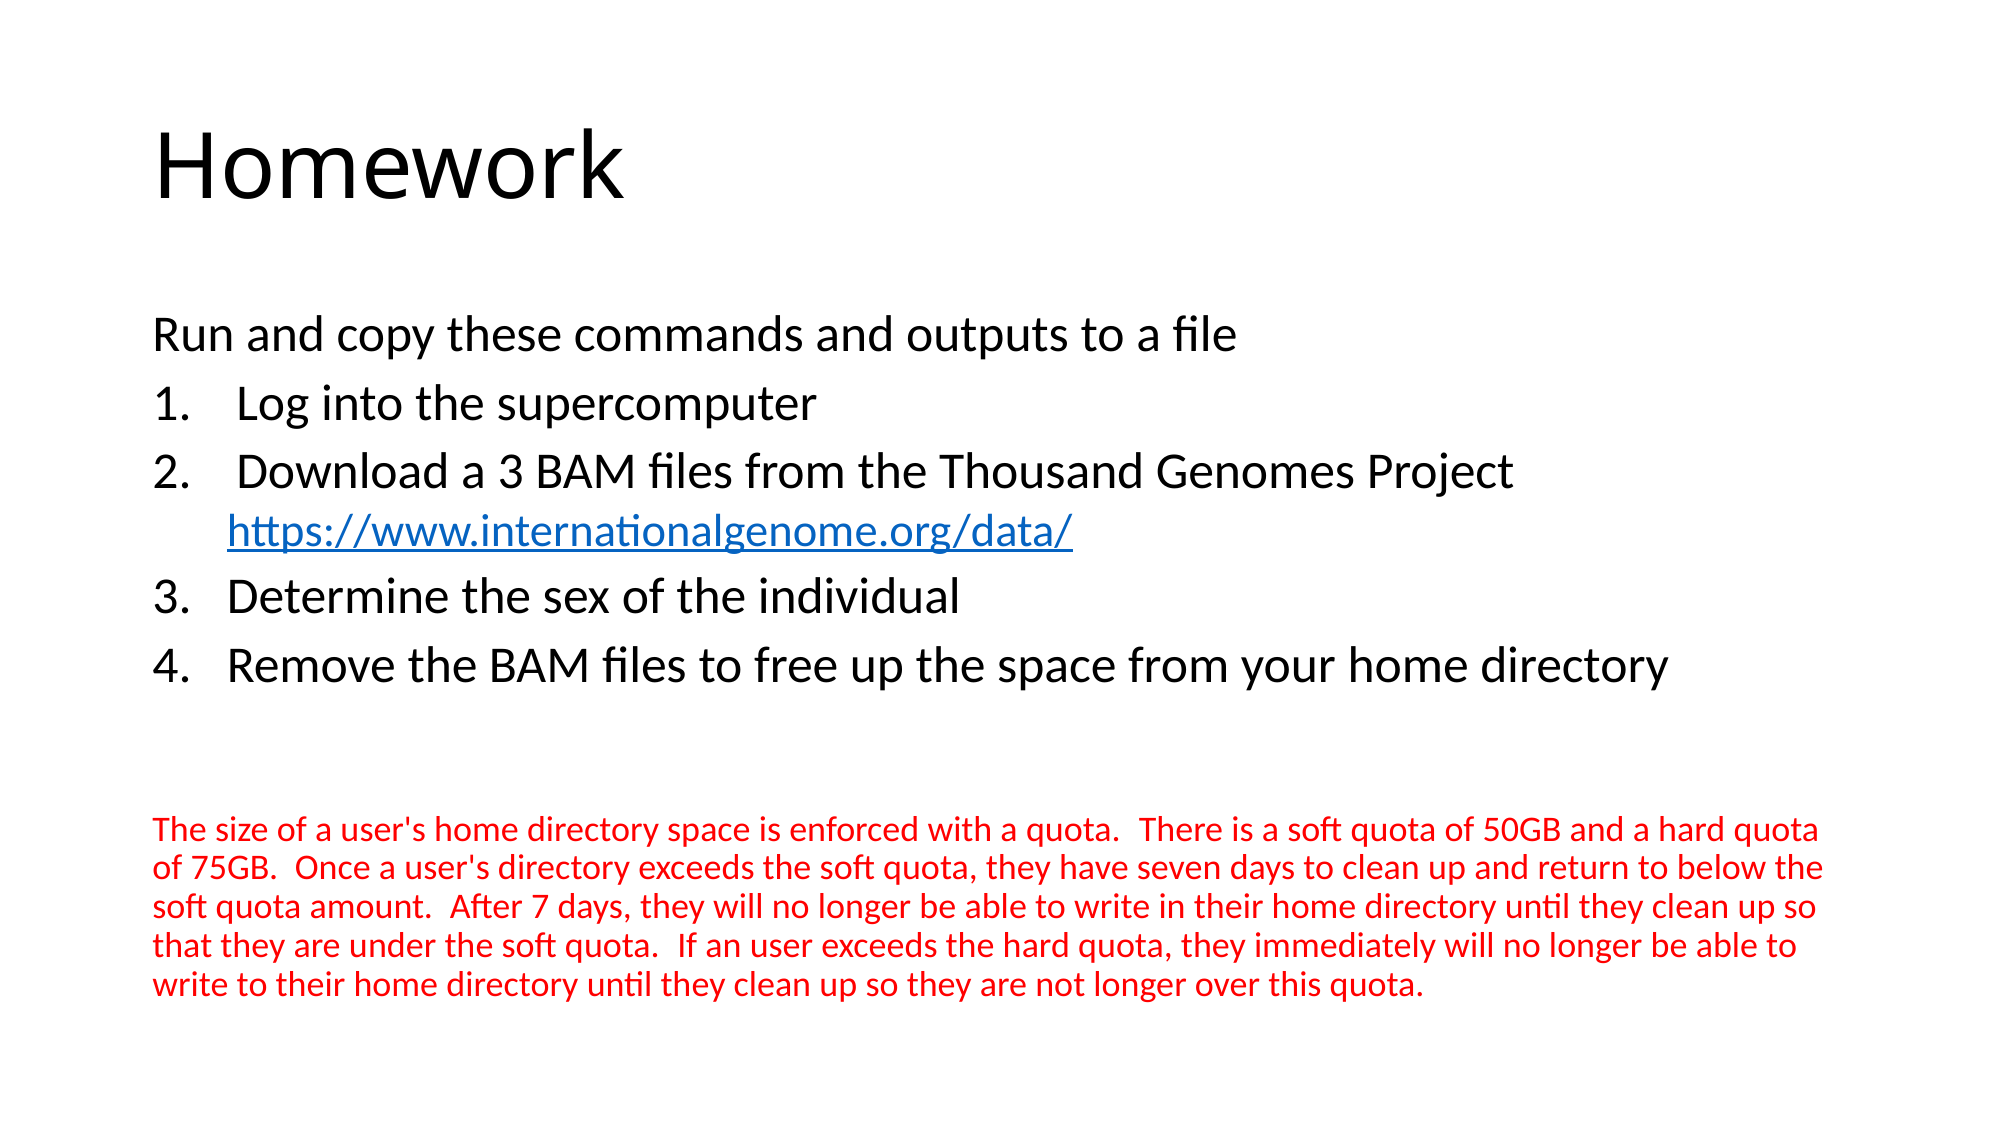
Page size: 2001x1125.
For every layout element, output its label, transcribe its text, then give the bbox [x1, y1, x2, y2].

title Homework [137, 59, 1863, 278]
list Run and copy these commands and outputs to a file Log into the supercomputer Download a 3 BAM files from the Thousand Genomes Project https://www.internationalgenome.org/data/ Determine the sex of the individual Remove the BAM files to free up the space from your home directory The size of a user's home directory space is enforced with a quota. There is a soft quota of 50GB and a hard quota of 75GB. Once a user's directory exceeds the soft quota, they have seven days to clean up and return to below the soft quota amount. After 7 days, they will no longer be able to write in their home directory until they clean up so that they are under the soft quota. If an user exceeds the hard quota, they immediately will no longer be able to write to their home directory until they clean up so they are not longer over this quota. [137, 299, 1863, 1014]
